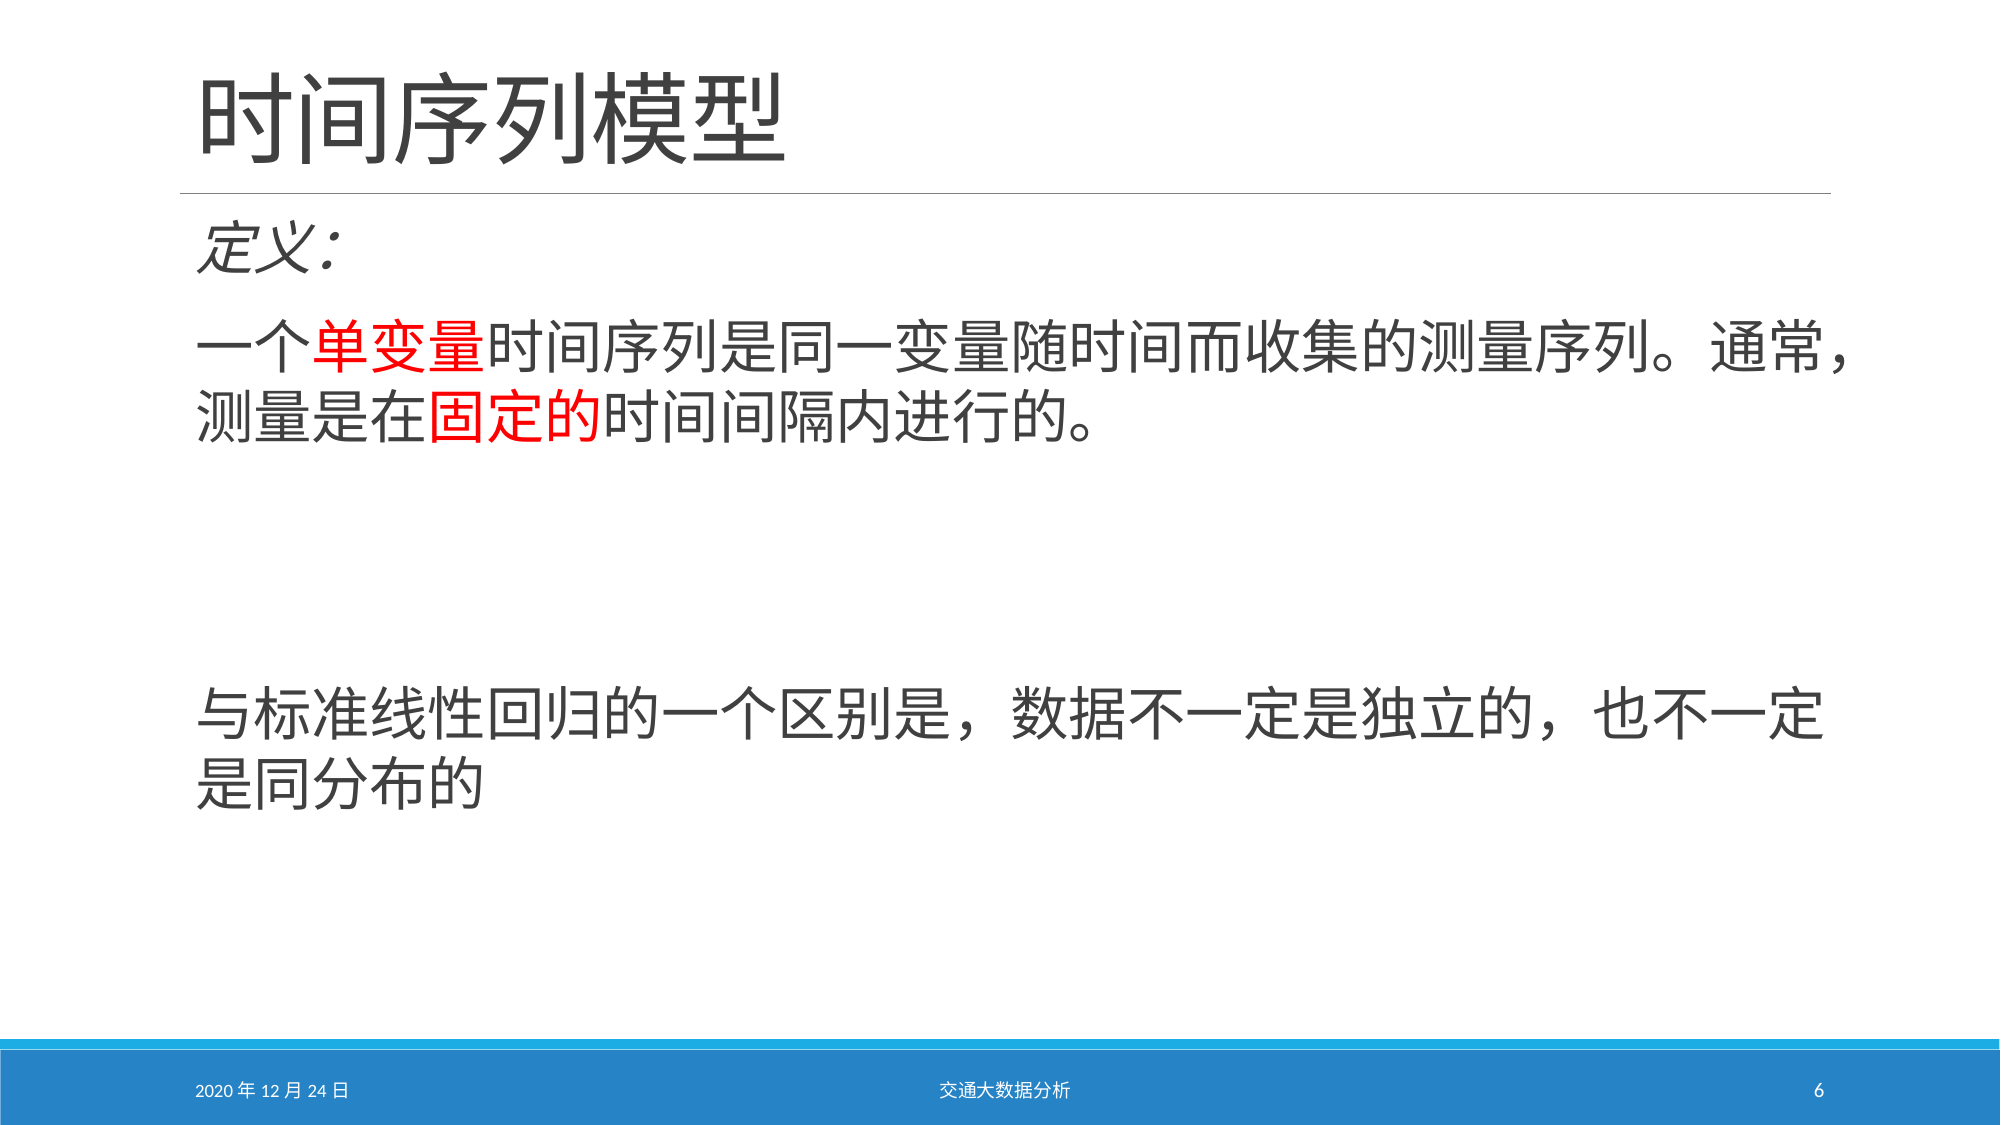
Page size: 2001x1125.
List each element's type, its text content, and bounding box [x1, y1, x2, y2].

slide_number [179, 1059, 586, 1120]
slide_number 6 [1624, 1059, 1840, 1120]
list 定义： 一个单变量时间序列是同一变量随时间而收集的测量序列。通常，测量是在固定的时间间隔内进行的。 与标准线性回归的一个区别是，数据不一定是独立的，也不一定是同分布的 [179, 203, 1877, 1034]
title 时间序列模型 [179, 20, 1830, 185]
footer 交通大数据分析 [609, 1059, 1401, 1120]
